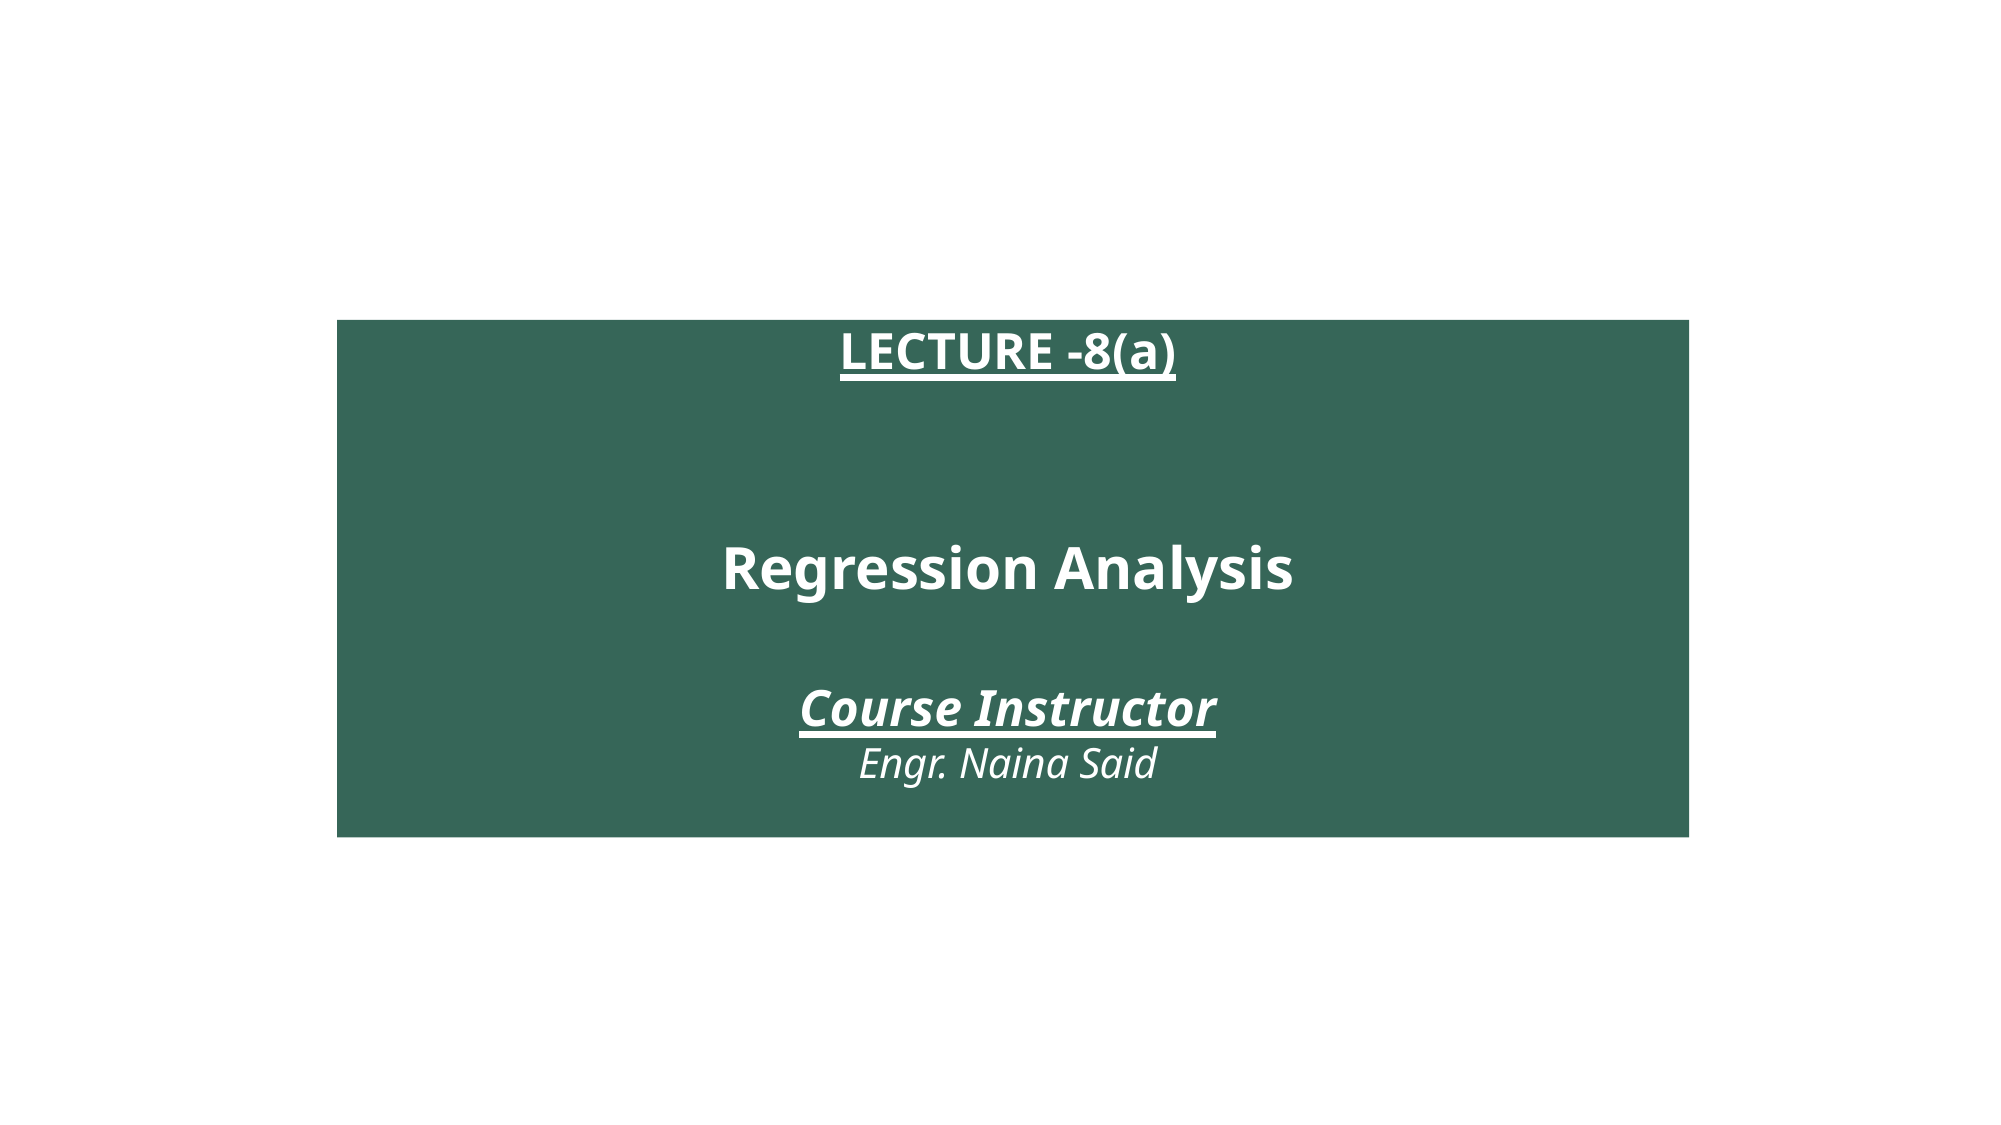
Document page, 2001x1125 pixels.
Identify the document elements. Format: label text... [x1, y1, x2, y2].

text_box LECTURE -8(a) Regression Analysis Course Instructor Engr. Naina Said [337, 319, 1690, 838]
